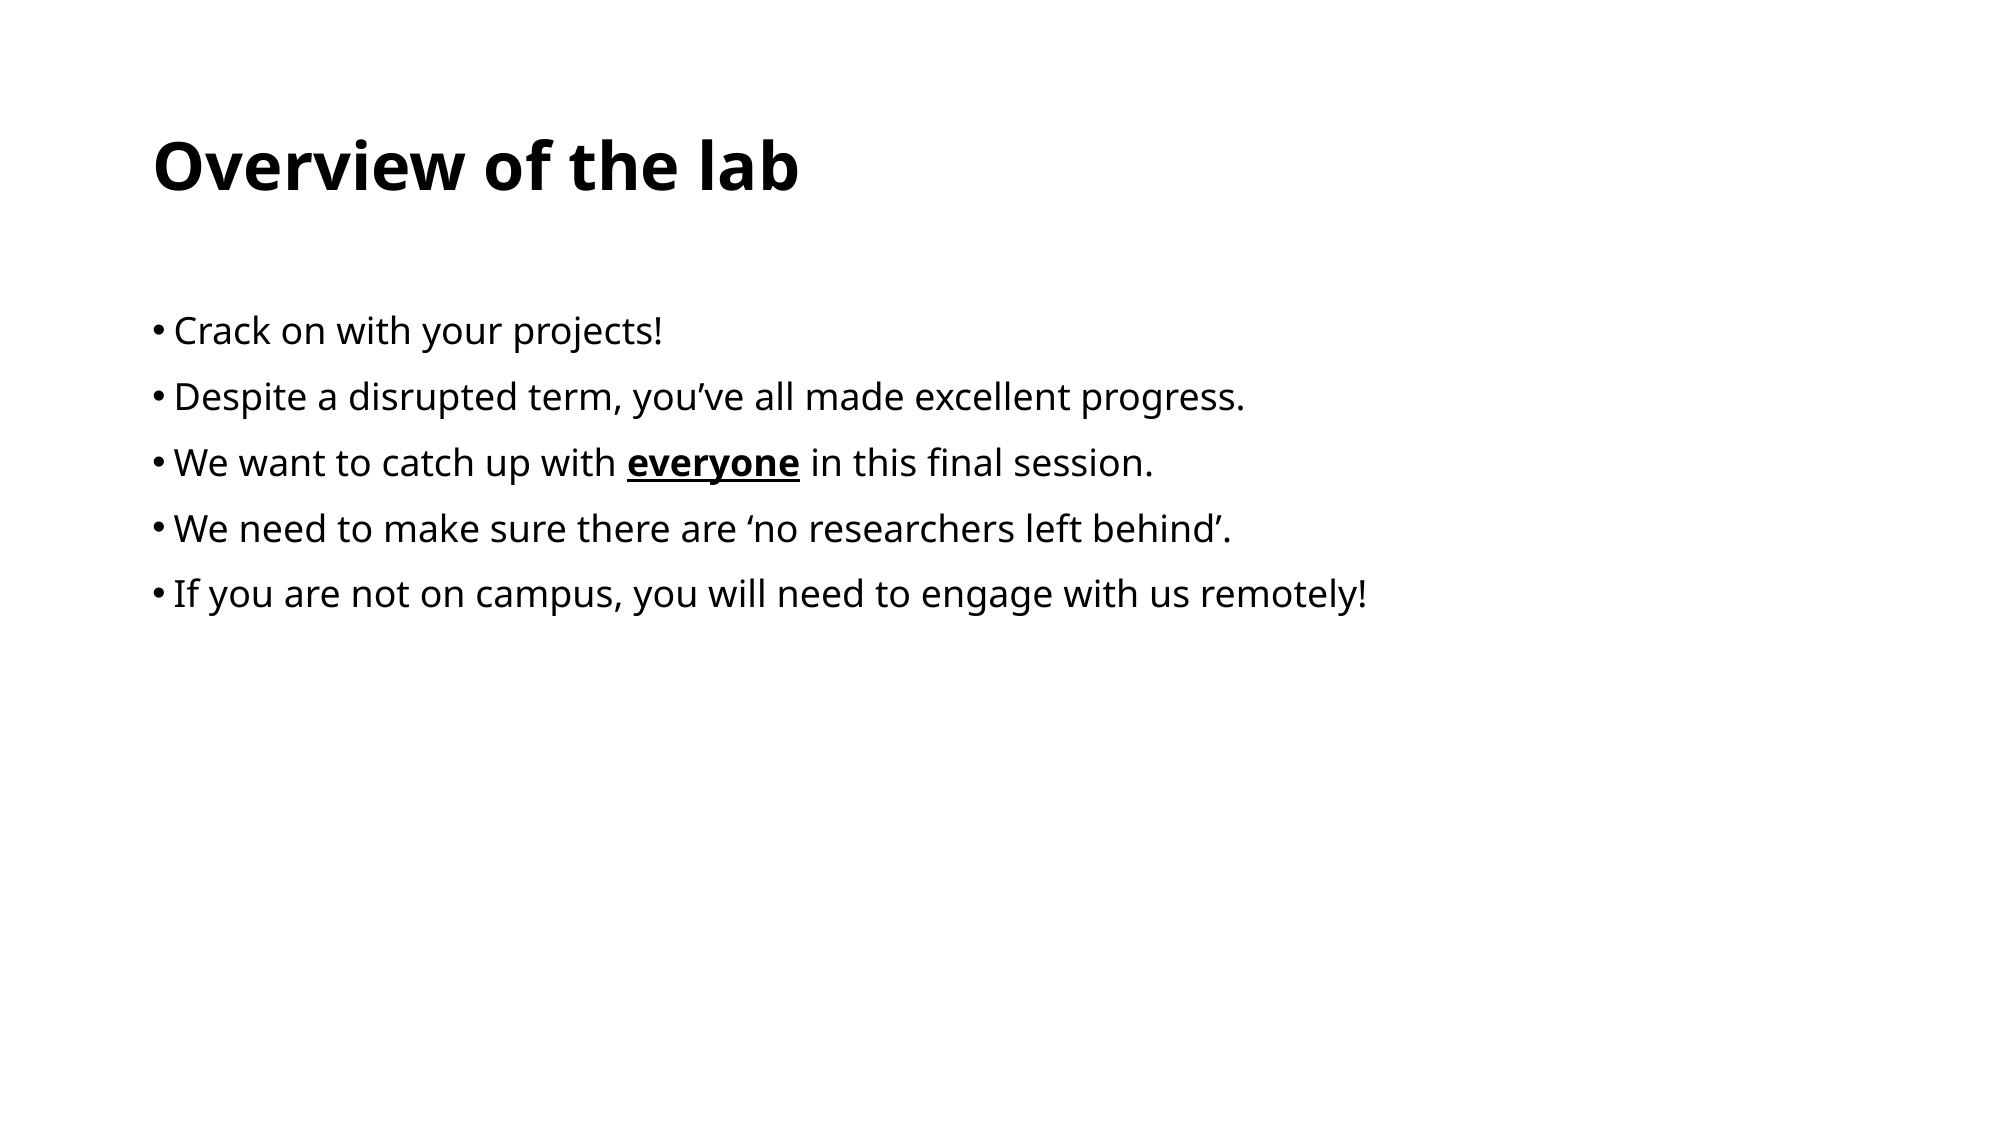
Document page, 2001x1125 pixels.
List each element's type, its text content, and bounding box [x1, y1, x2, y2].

list Crack on with your projects! Despite a disrupted term, you’ve all made excellent progress. We want to catch up with everyone in this final session. We need to make sure there are ‘no researchers left behind’. If you are not on campus, you will need to engage with us remotely! [137, 299, 1863, 1014]
title Overview of the lab [137, 59, 1779, 278]
